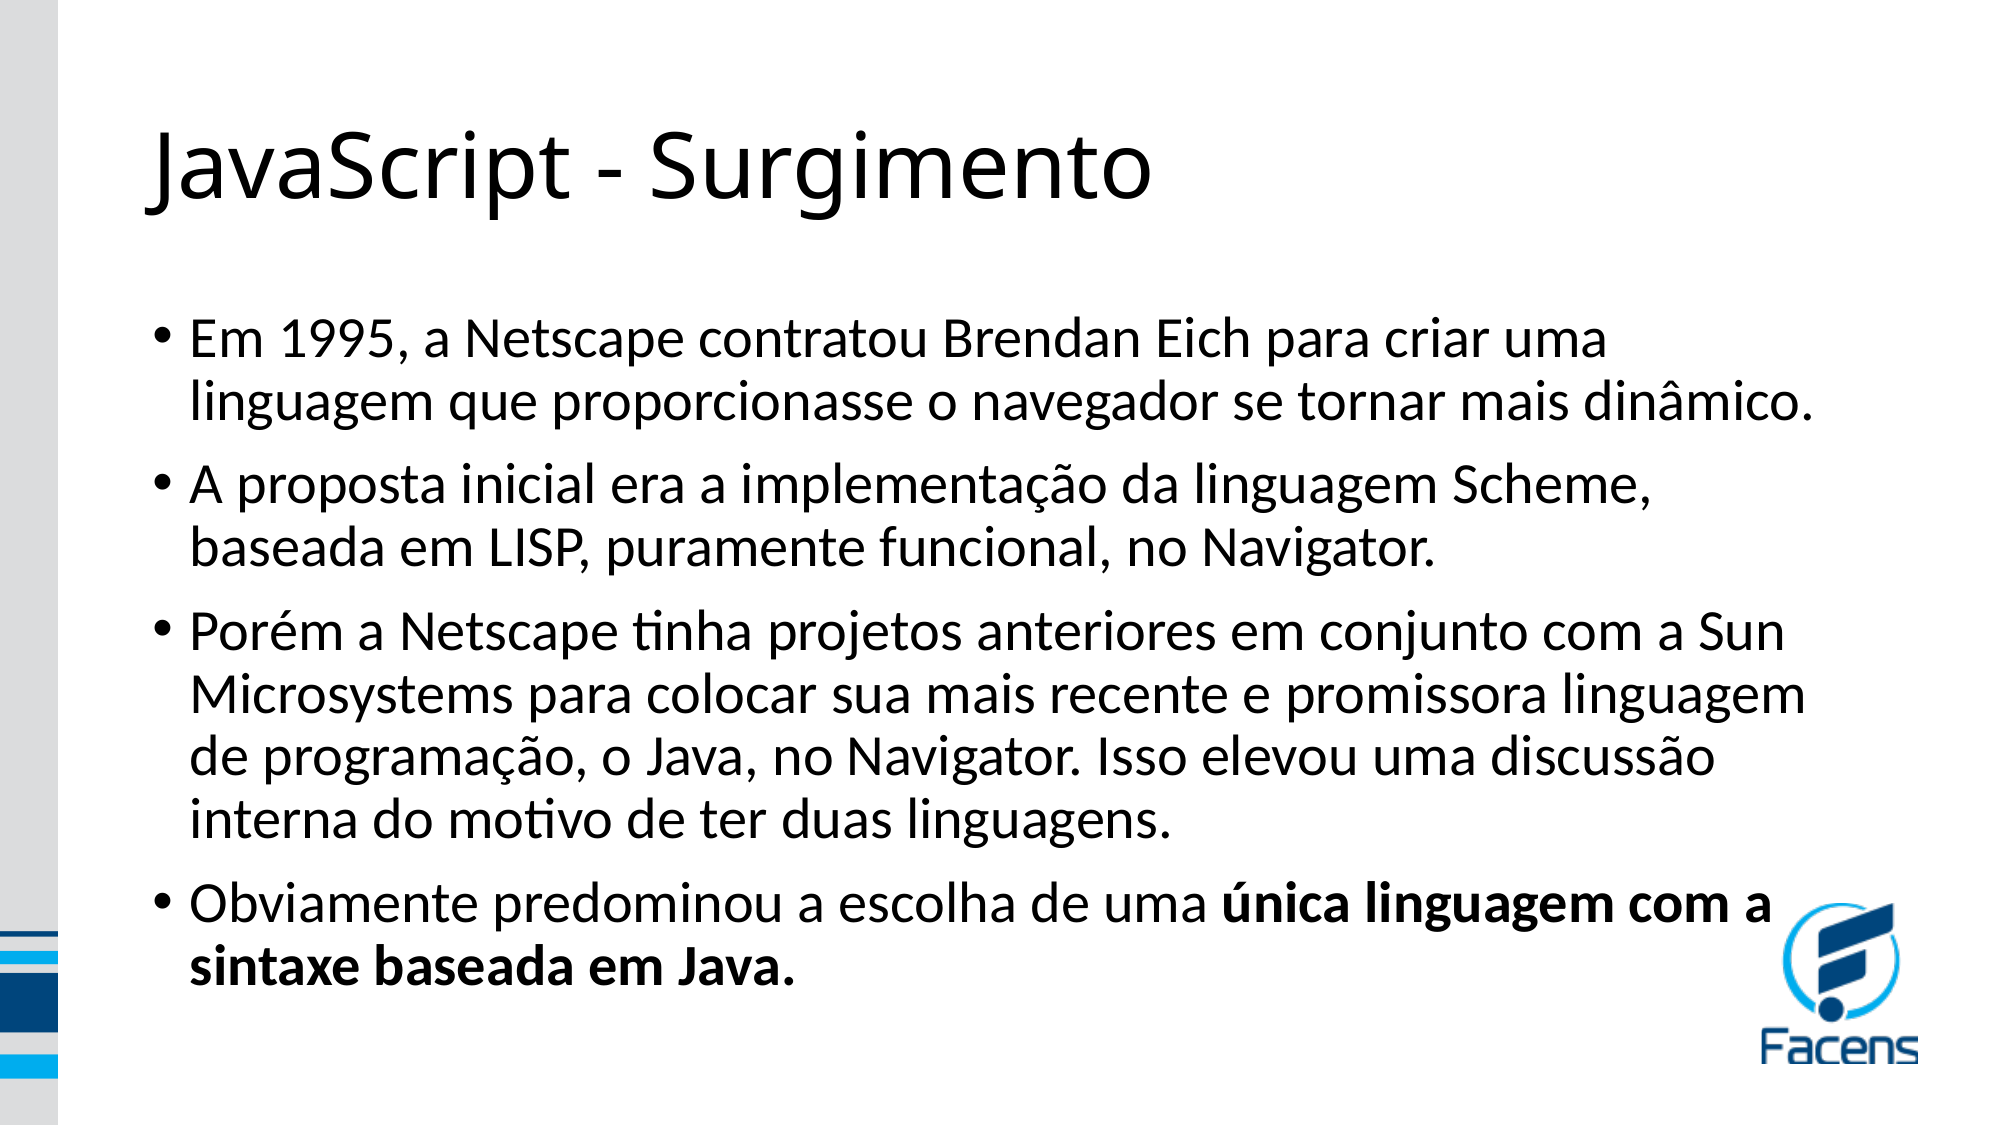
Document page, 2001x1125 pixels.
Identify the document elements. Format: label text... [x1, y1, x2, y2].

title JavaScript - Surgimento [137, 59, 1863, 278]
picture [1761, 903, 1918, 1064]
list Em 1995, a Netscape contratou Brendan Eich para criar uma linguagem que proporcionasse o navegador se tornar mais dinâmico. A proposta inicial era a implementação da linguagem Scheme, baseada em LISP, puramente funcional, no Navigator. Porém a Netscape tinha projetos anteriores em conjunto com a Sun Microsystems para colocar sua mais recente e promissora linguagem de programação, o Java, no Navigator. Isso elevou uma discussão interna do motivo de ter duas linguagens. Obviamente predominou a escolha de uma única linguagem com a sintaxe baseada em Java. [137, 299, 1863, 1014]
picture [0, 965, 58, 1054]
picture [0, 0, 58, 950]
picture [0, 1079, 58, 1125]
